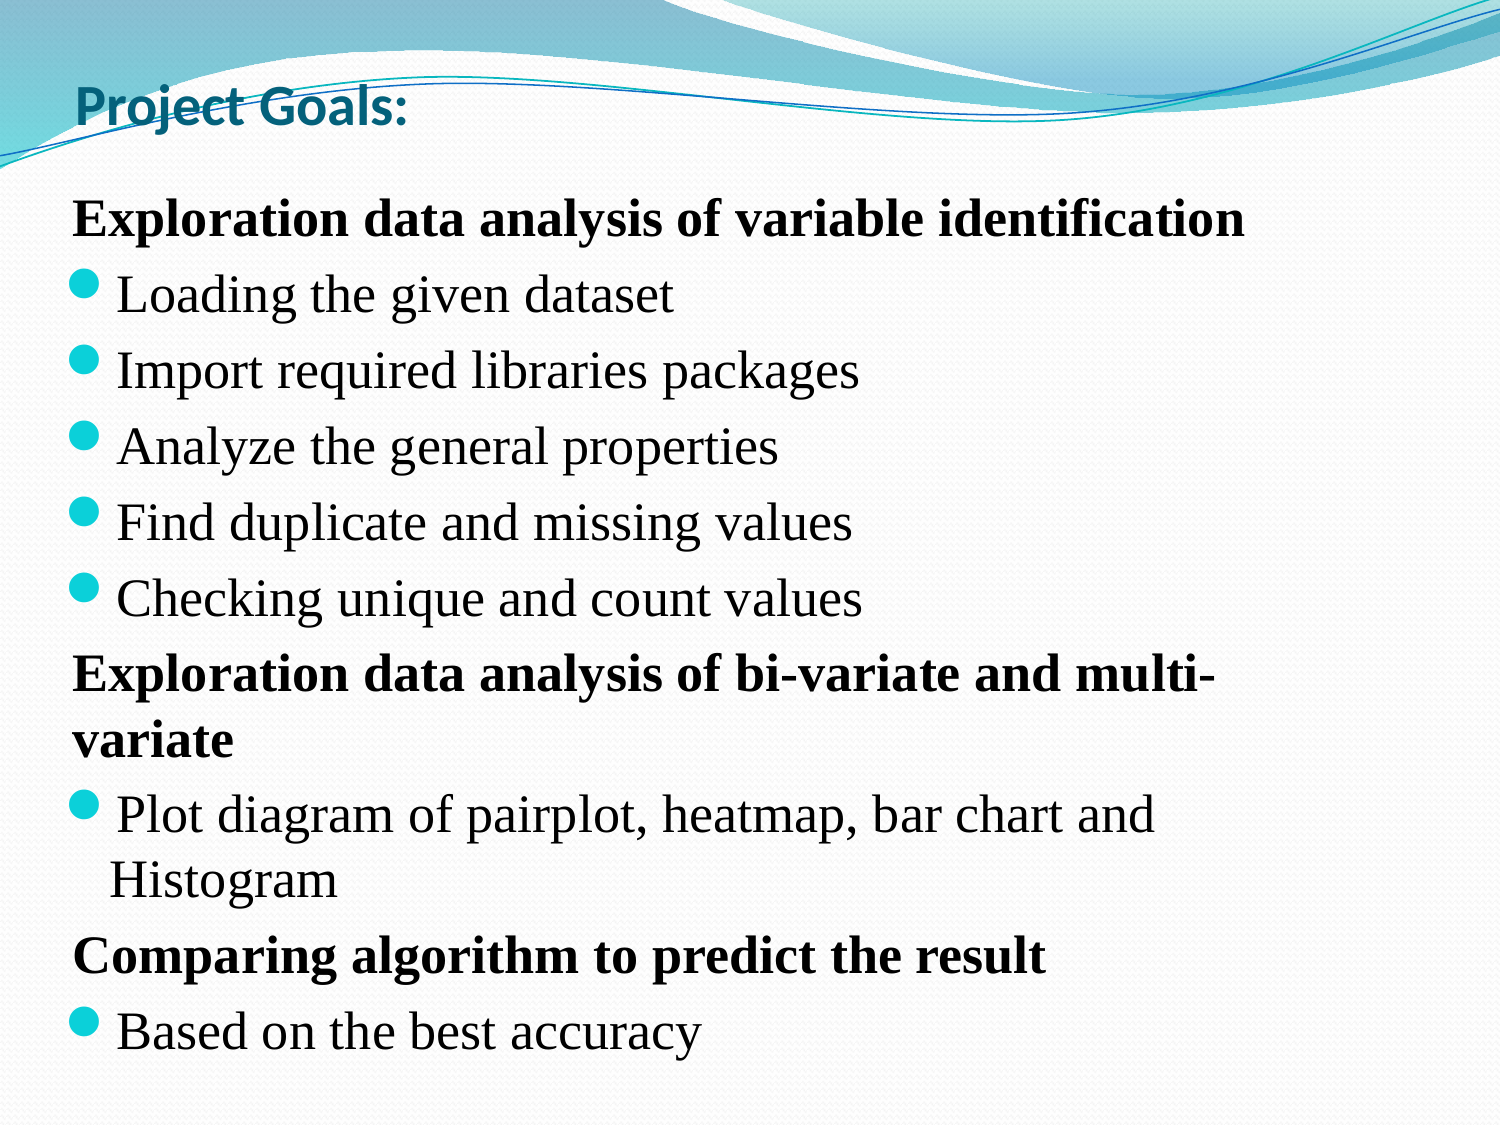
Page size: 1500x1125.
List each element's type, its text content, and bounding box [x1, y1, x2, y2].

title Project Goals: [75, 24, 1425, 138]
list Exploration data analysis of variable identification Loading the given dataset Import required libraries packages Analyze the general properties Find duplicate and missing values Checking unique and count values Exploration data analysis of bi-variate and multi-variate Plot diagram of pairplot, heatmap, bar chart and Histogram Comparing algorithm to predict the result Based on the best accuracy [50, 174, 1325, 1088]
